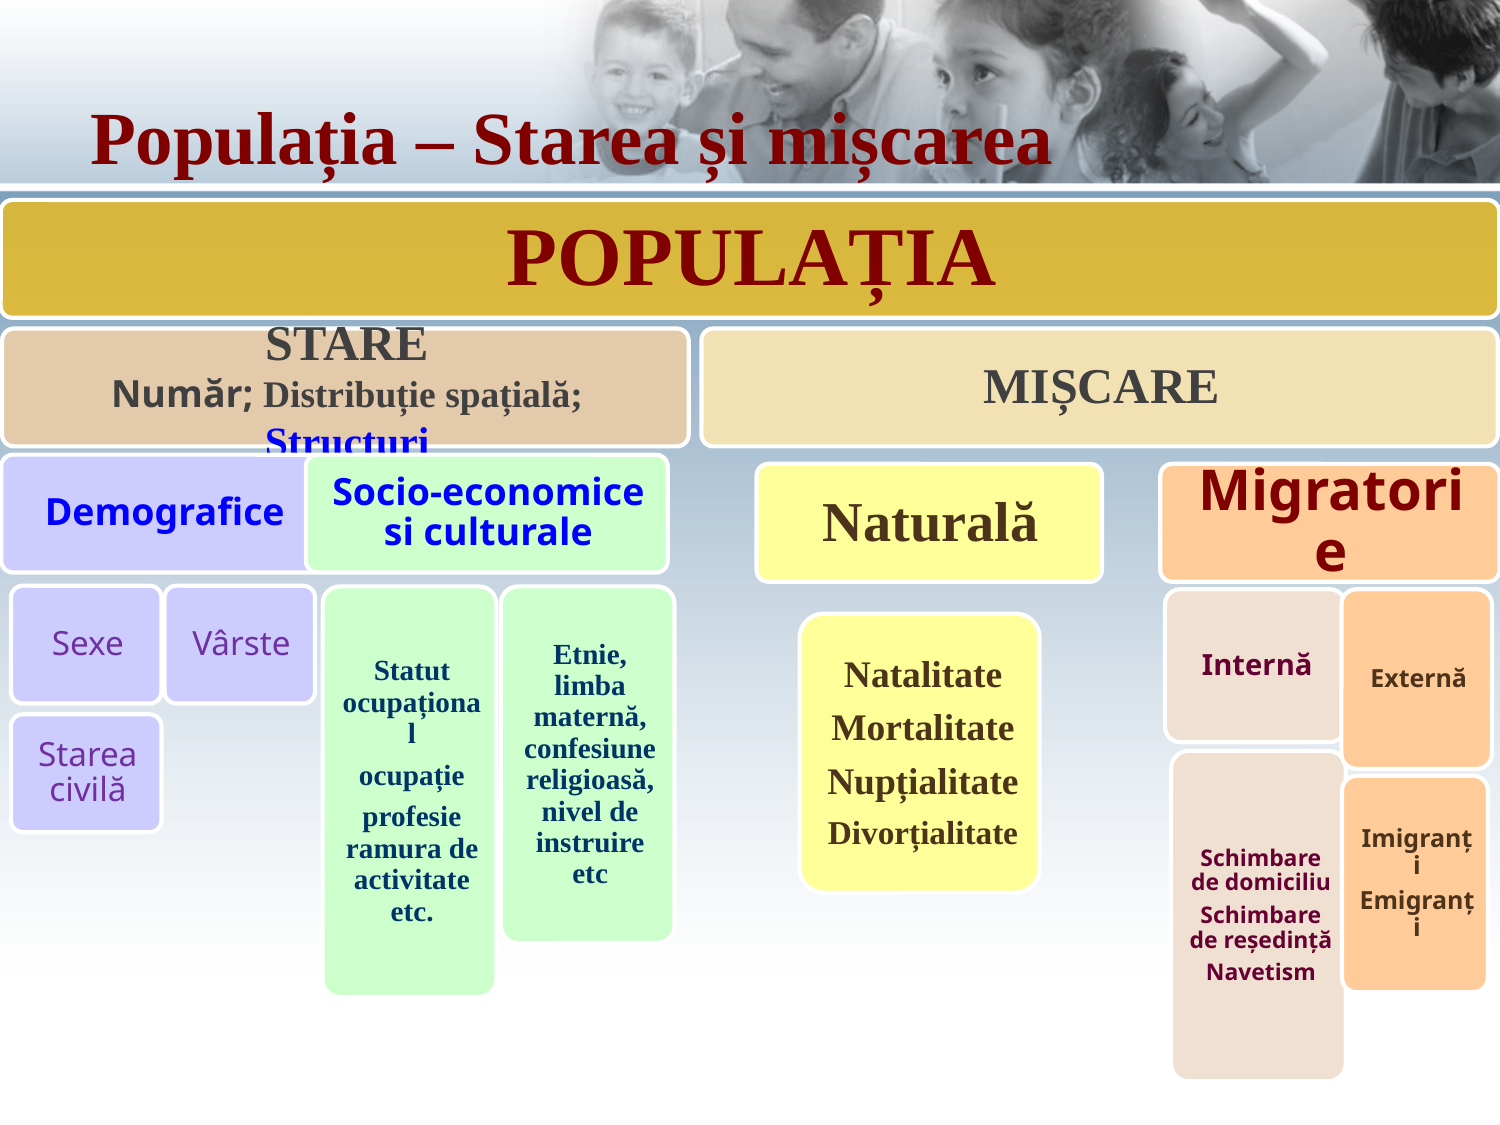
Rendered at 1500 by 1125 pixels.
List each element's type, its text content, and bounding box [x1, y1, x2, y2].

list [0, 199, 1500, 1125]
title Populația – Starea și mișcarea [74, 12, 1500, 188]
picture [0, 0, 1500, 199]
